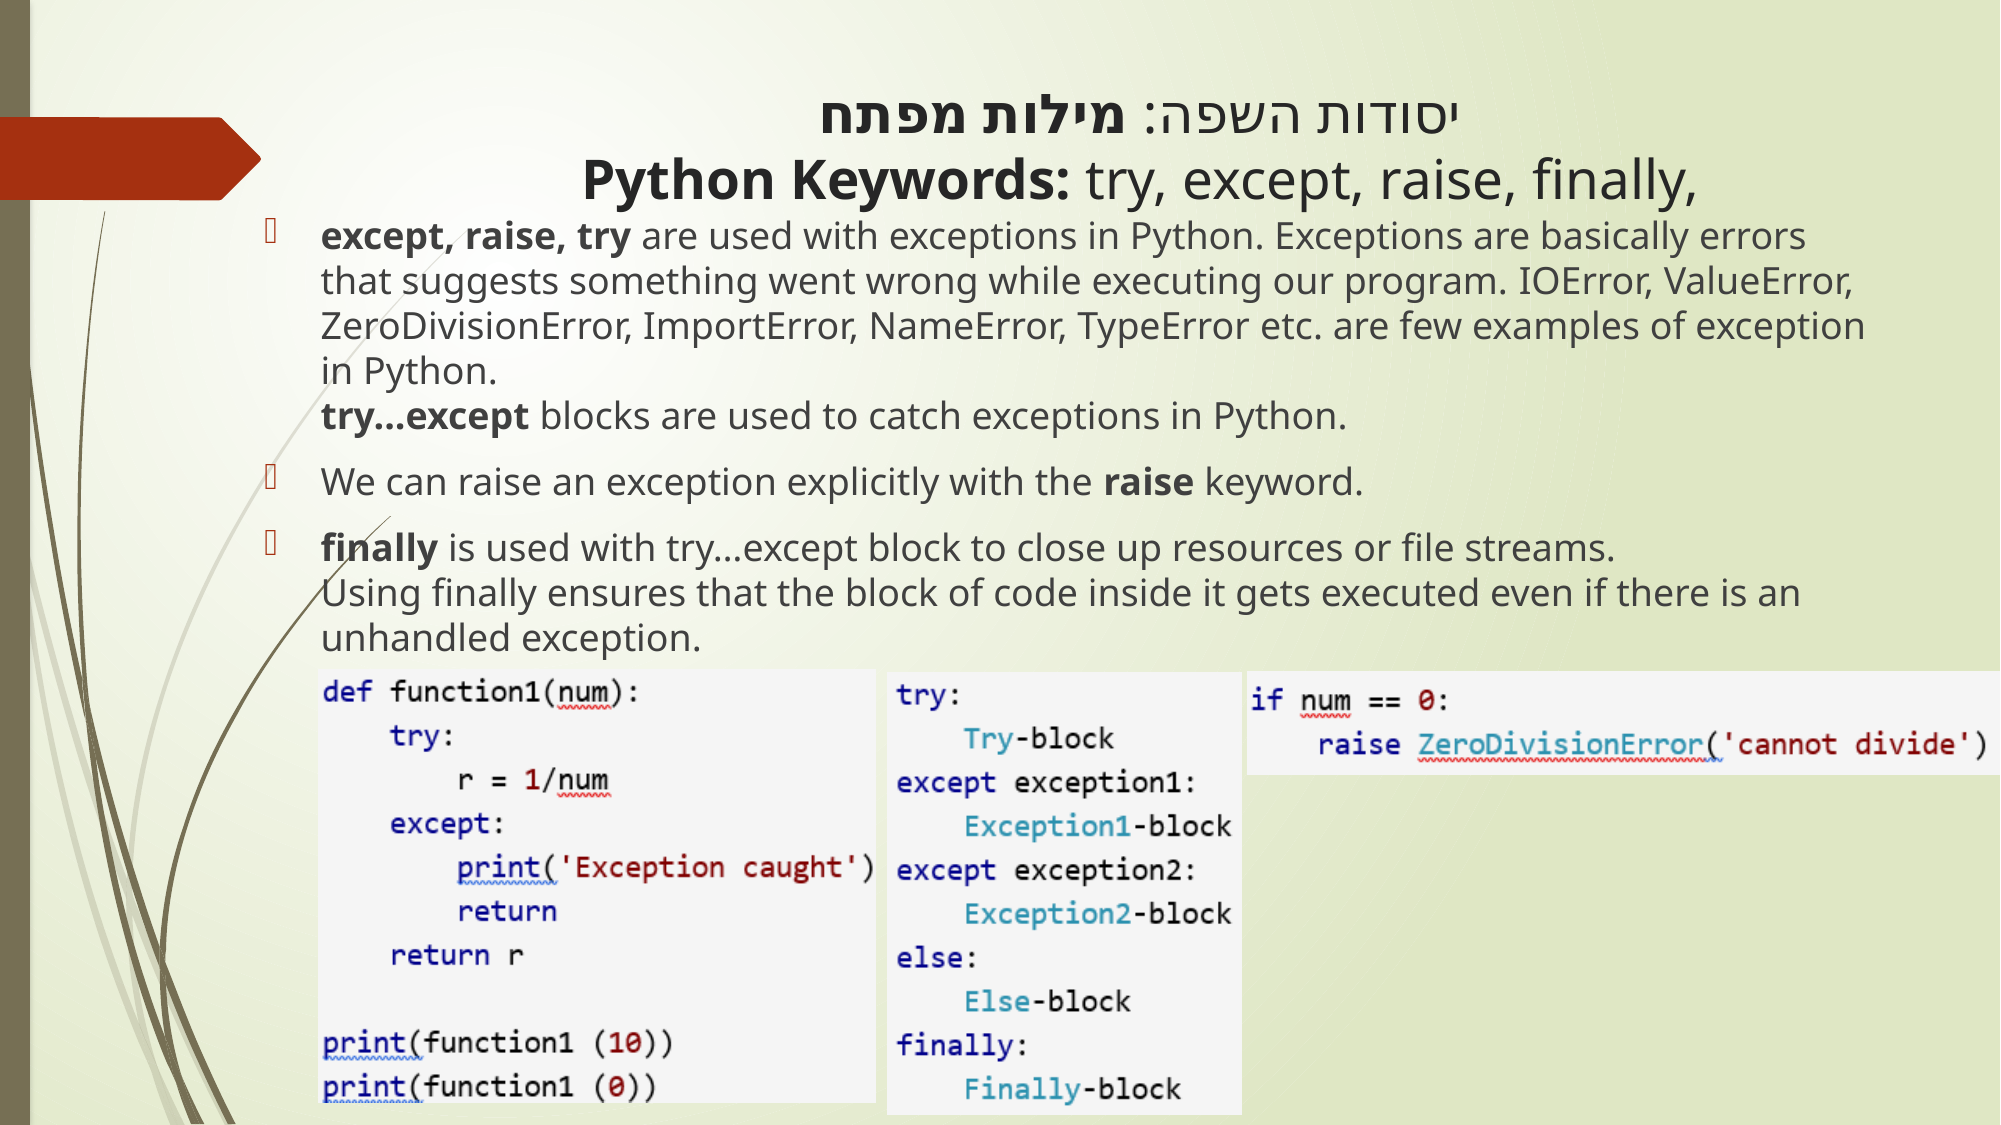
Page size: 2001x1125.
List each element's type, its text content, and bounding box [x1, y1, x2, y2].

picture [317, 669, 876, 1103]
picture [1247, 670, 2000, 775]
list except, raise, try are used with exceptions in Python. Exceptions are basically errors that suggests something went wrong while executing our program. IOError, ValueError, ZeroDivisionError, ImportError, NameError, TypeError etc. are few examples of exception in Python. try...except blocks are used to catch exceptions in Python. We can raise an exception explicitly with the raise keyword. finally is used with try…except block to close up resources or file streams. Using finally ensures that the block of code inside it gets executed even if there is an unhandled exception. [249, 204, 1888, 970]
text_box יסודות השפה: מילות מפתח Python Keywords: try, except, raise, finally, [395, 71, 1886, 220]
picture [886, 671, 1242, 1115]
